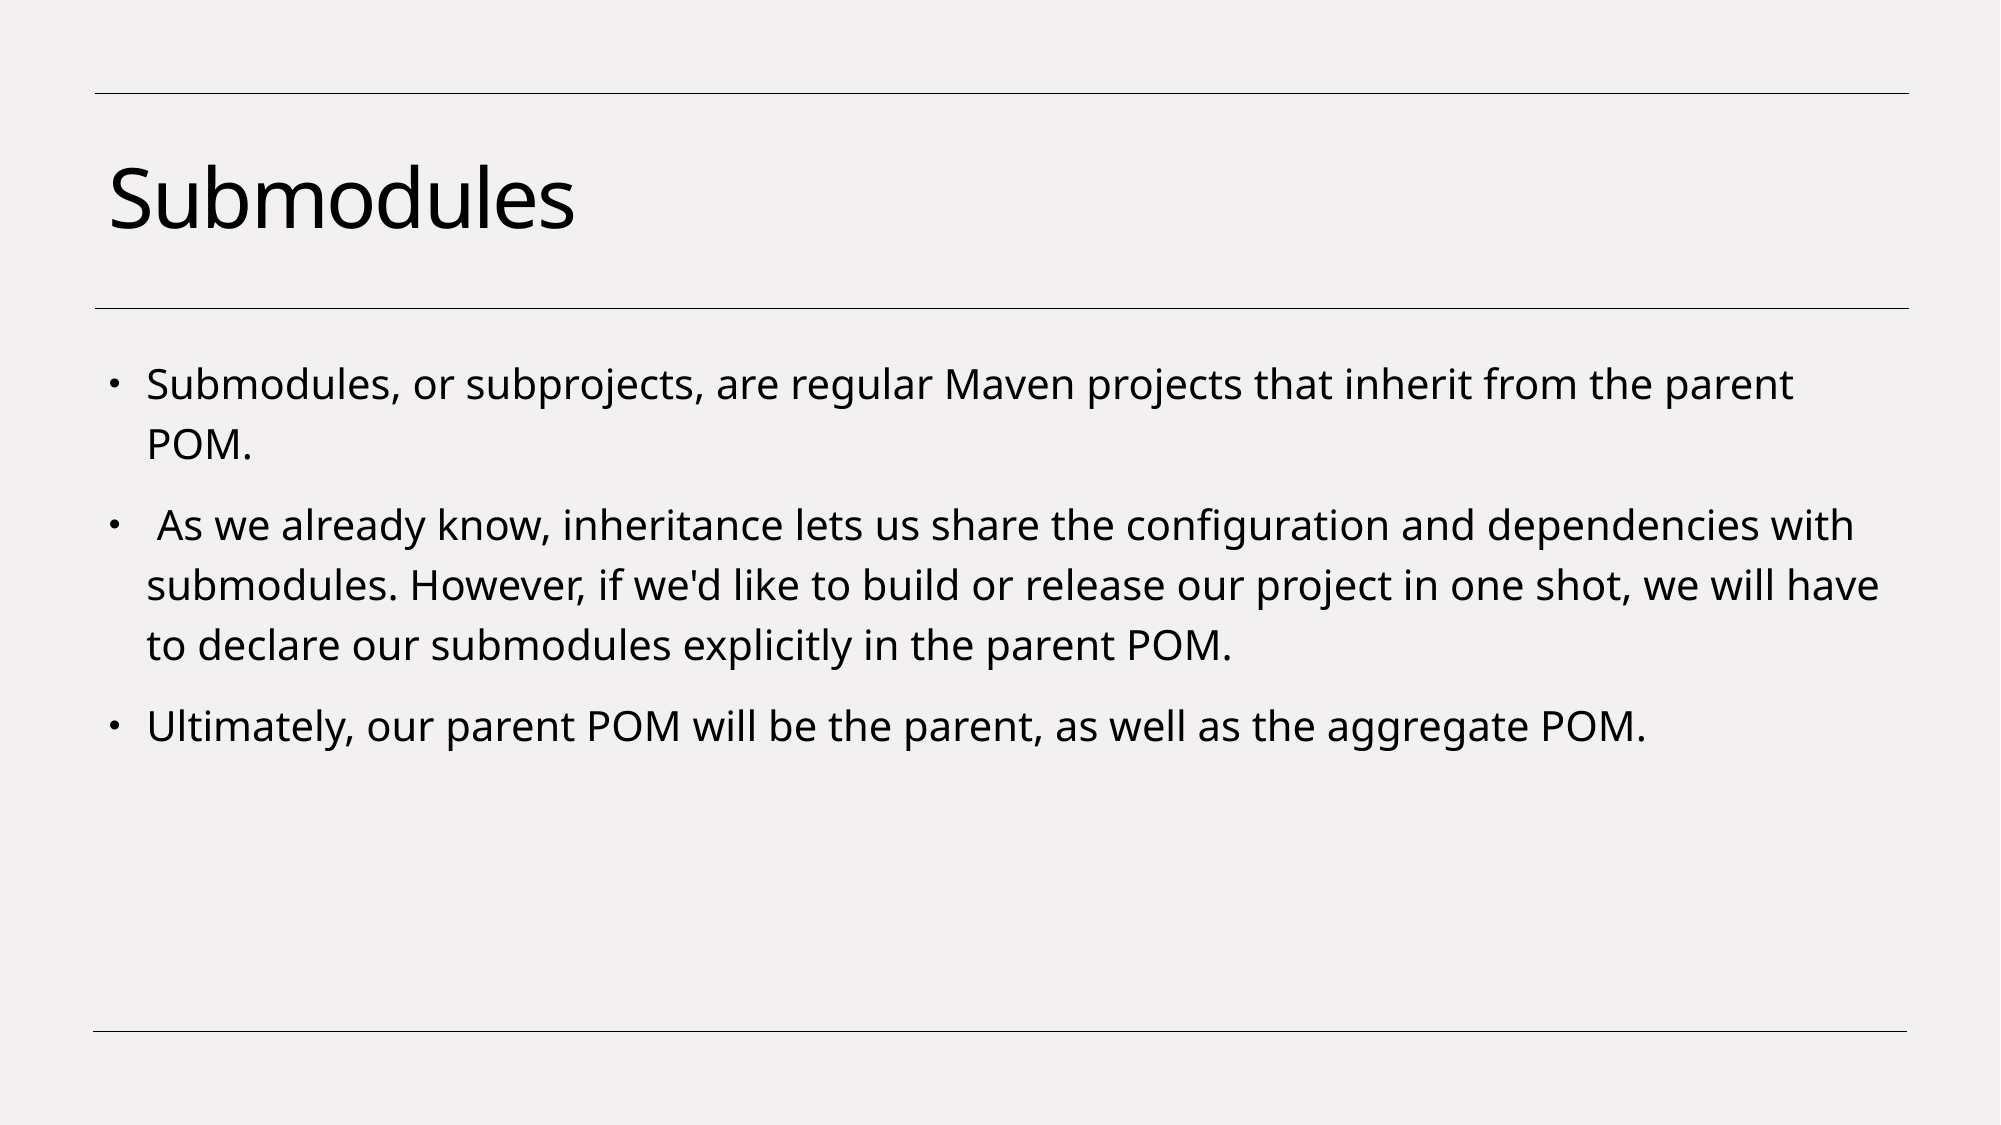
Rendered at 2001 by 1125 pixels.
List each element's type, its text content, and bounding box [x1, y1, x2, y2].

title Submodules [93, 113, 1907, 291]
list Submodules, or subprojects, are regular Maven projects that inherit from the parent POM. As we already know, inheritance lets us share the configuration and dependencies with submodules. However, if we'd like to build or release our project in one shot, we will have to declare our submodules explicitly in the parent POM. Ultimately, our parent POM will be the parent, as well as the aggregate POM. [93, 340, 1908, 983]
